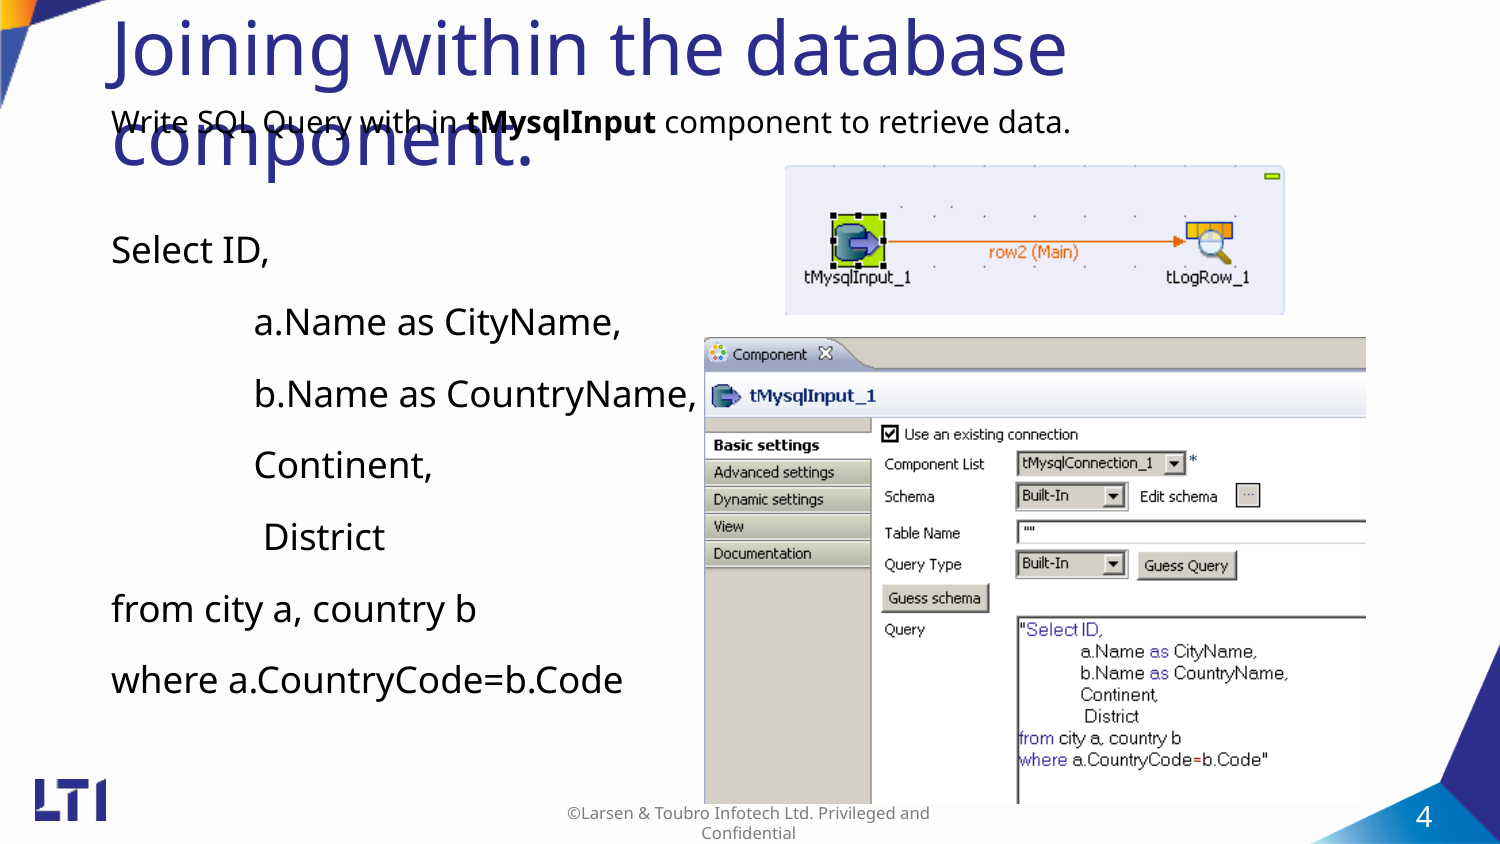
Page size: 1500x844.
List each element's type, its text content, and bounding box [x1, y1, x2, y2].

picture [35, 779, 106, 821]
picture [704, 336, 1500, 844]
picture [0, 0, 110, 109]
list Write SQL Query with in tMysqlInput component to retrieve data. Select ID, a.Name as CityName, b.Name as CountryName, Continent, District from city a, country b where a.CountryCode=b.Code [110, 102, 1461, 702]
picture [785, 163, 1285, 315]
title Joining within the database component. [110, 0, 1462, 131]
